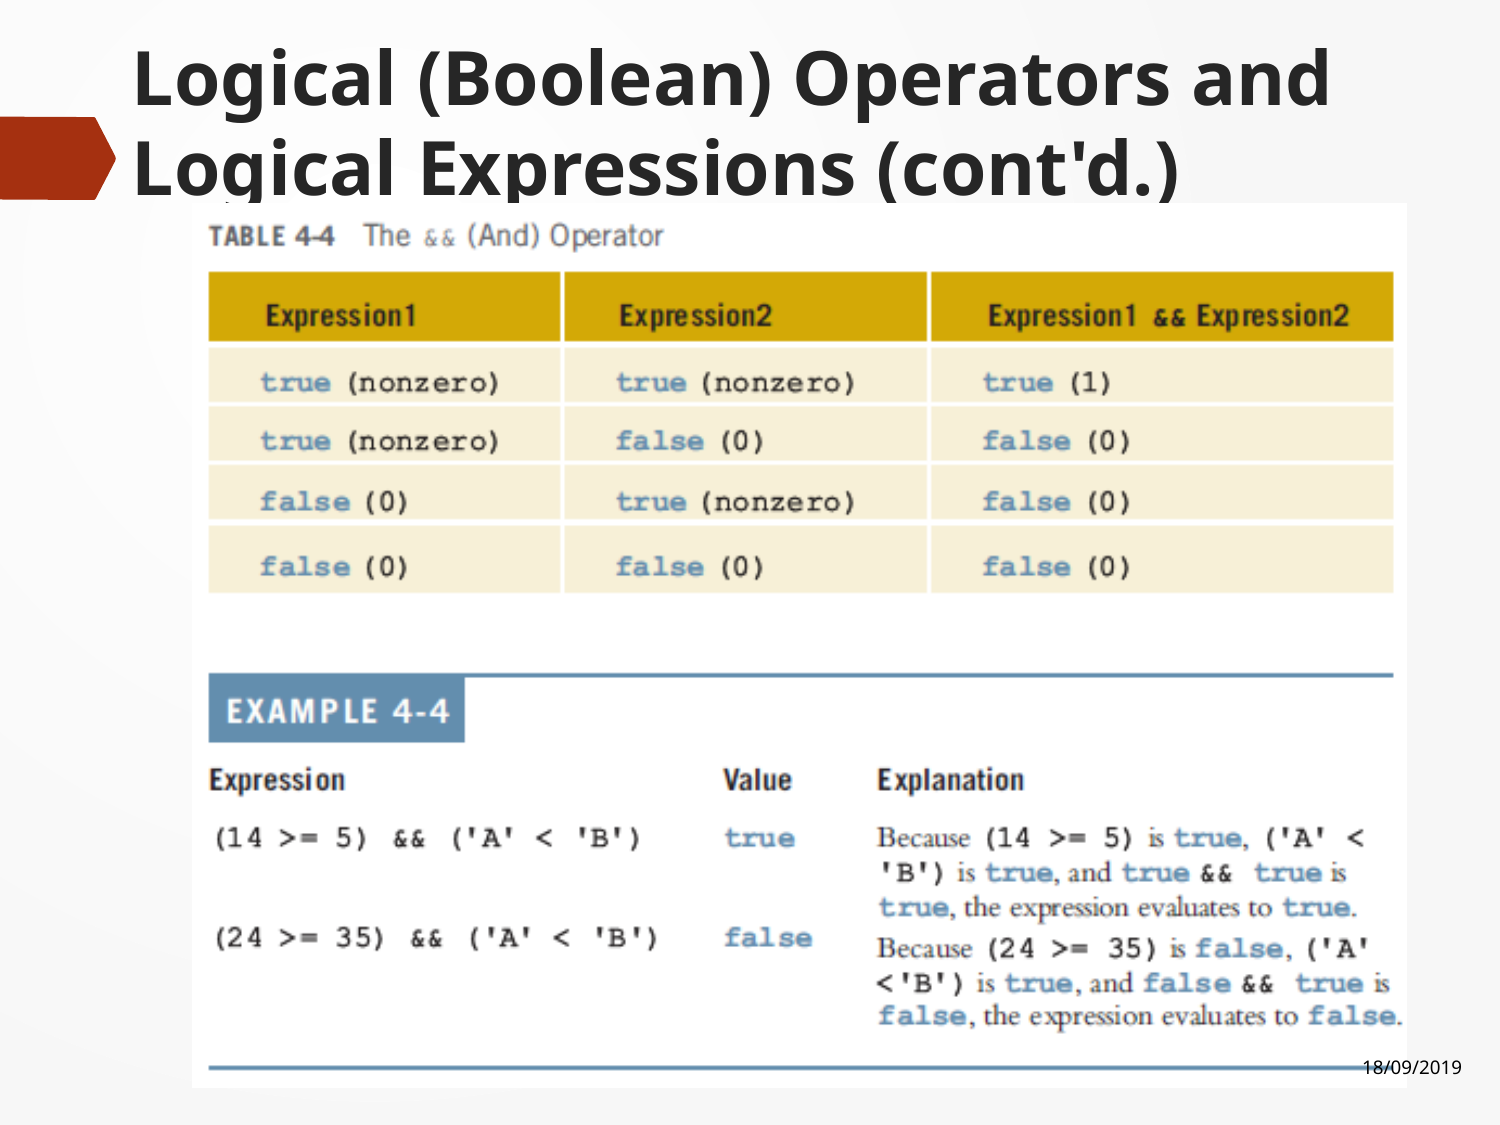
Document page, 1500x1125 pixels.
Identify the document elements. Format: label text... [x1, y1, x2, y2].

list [192, 203, 1407, 1089]
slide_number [1406, 1037, 1483, 1098]
title Logical (Boolean) Operators and Logical Expressions (cont'd.) [116, 23, 1483, 158]
